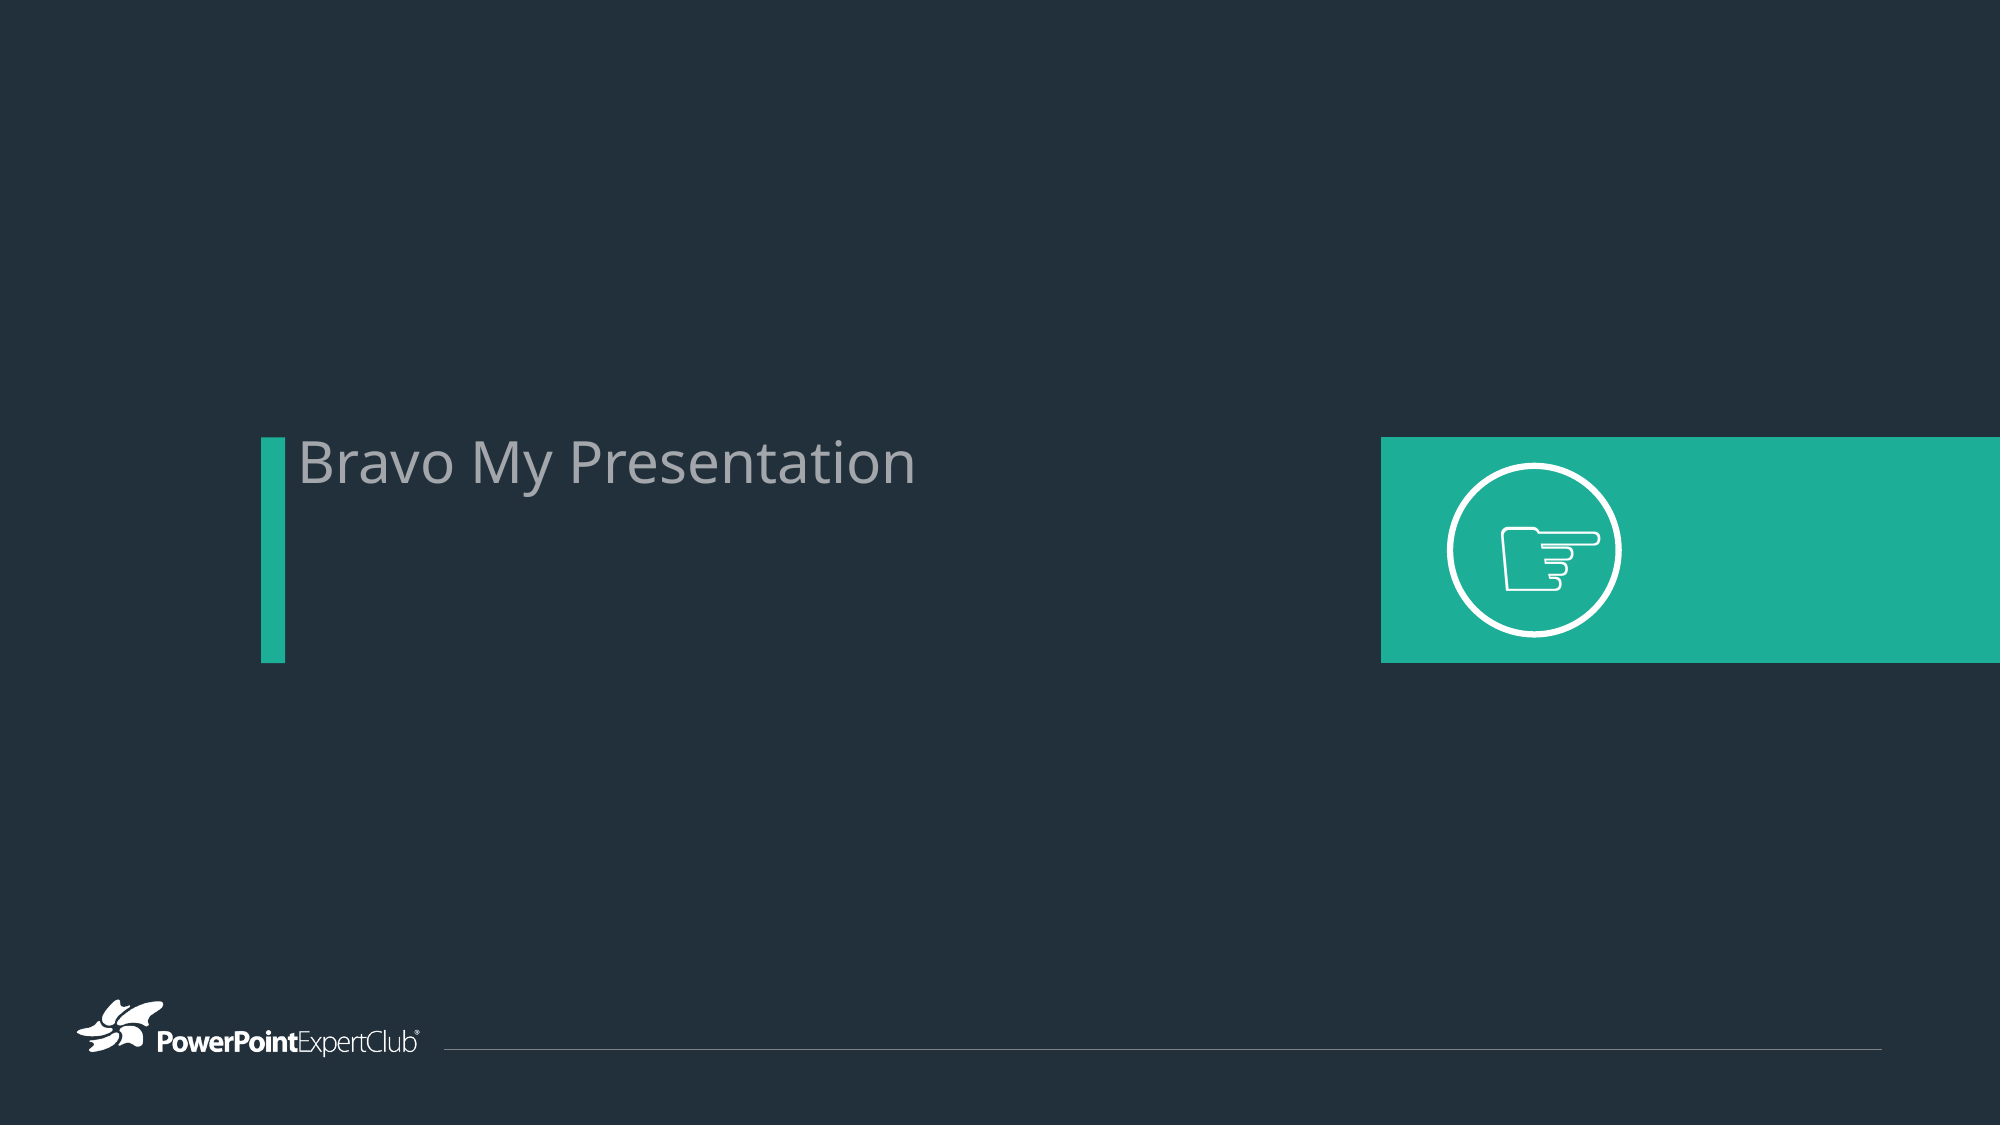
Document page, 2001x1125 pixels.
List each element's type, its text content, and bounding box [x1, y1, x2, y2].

text_box ☞ [1449, 464, 1620, 636]
picture [73, 995, 428, 1058]
text_box [260, 436, 282, 664]
text_box [1380, 436, 2000, 664]
text_box Bravo My Presentation [282, 417, 933, 503]
text_box PowerPoint [261, 456, 1371, 712]
